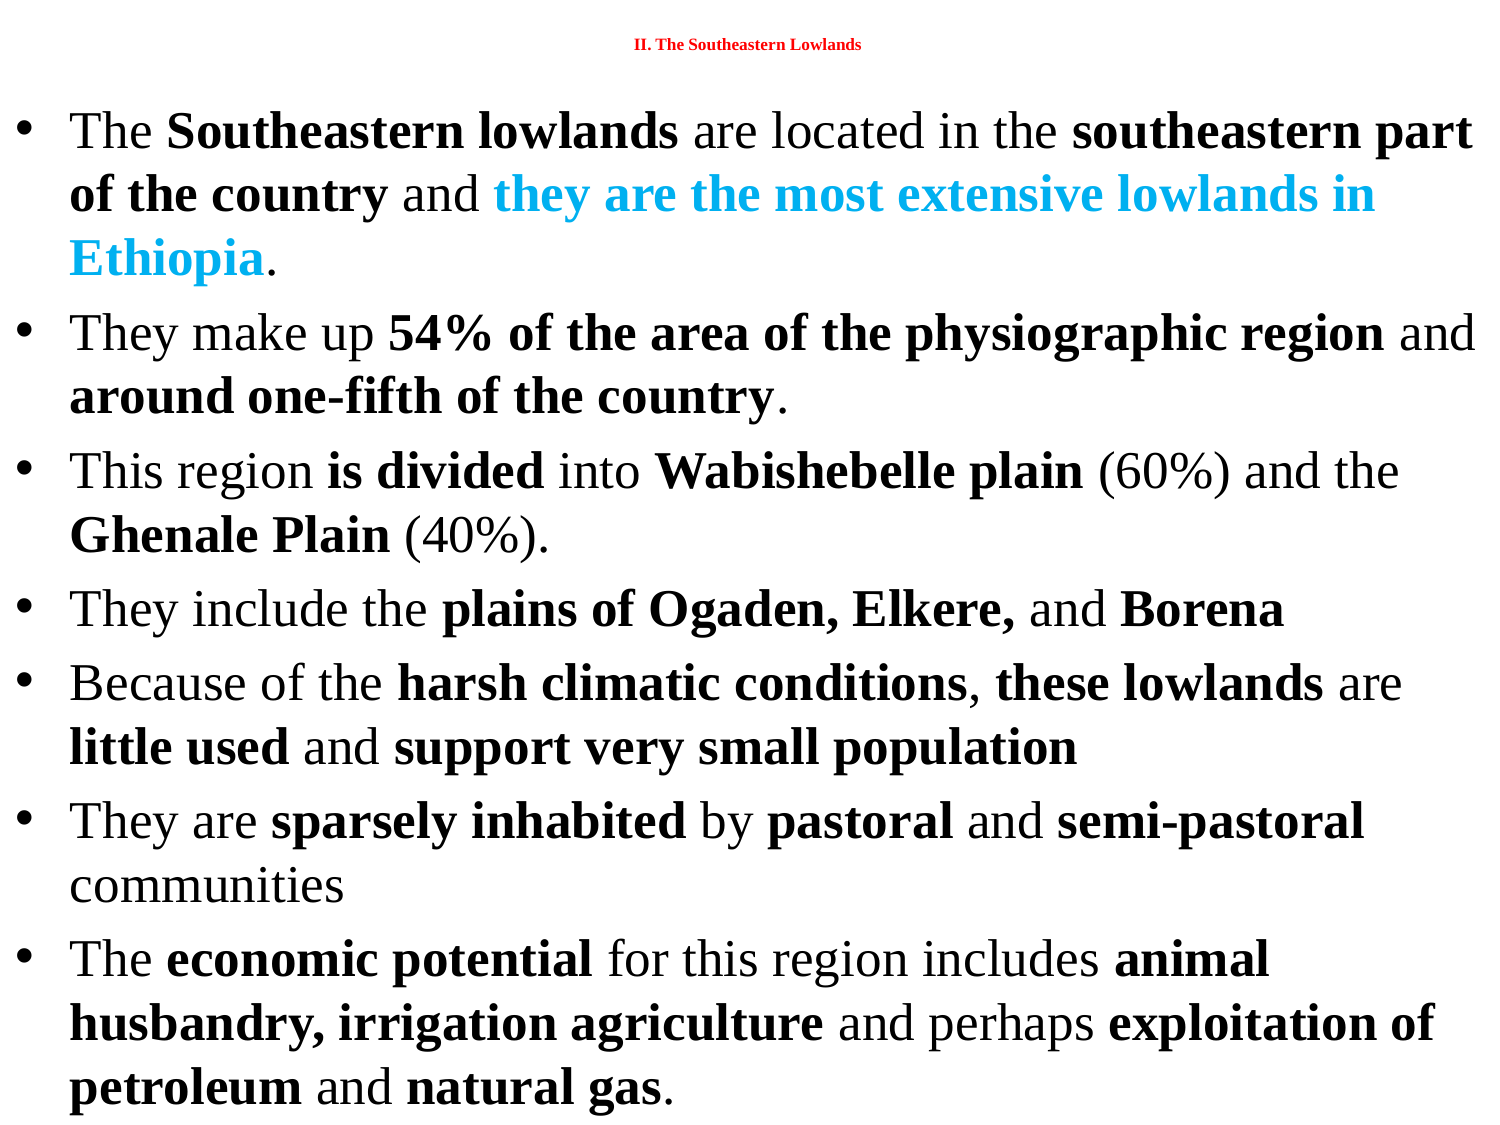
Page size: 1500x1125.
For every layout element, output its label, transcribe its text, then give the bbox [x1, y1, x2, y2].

title II. The Southeastern Lowlands [0, 0, 1500, 87]
list The Southeastern lowlands are located in the southeastern part of the country and they are the most extensive lowlands in Ethiopia. They make up 54% of the area of the physiographic region and around one-fifth of the country. This region is divided into Wabishebelle plain (60%) and the Ghenale Plain (40%). They include the plains of Ogaden, Elkere, and Borena Because of the harsh climatic conditions, these lowlands are little used and support very small population They are sparsely inhabited by pastoral and semi-pastoral communities The economic potential for this region includes animal husbandry, irrigation agriculture and perhaps exploitation of petroleum and natural gas. [0, 87, 1500, 1125]
